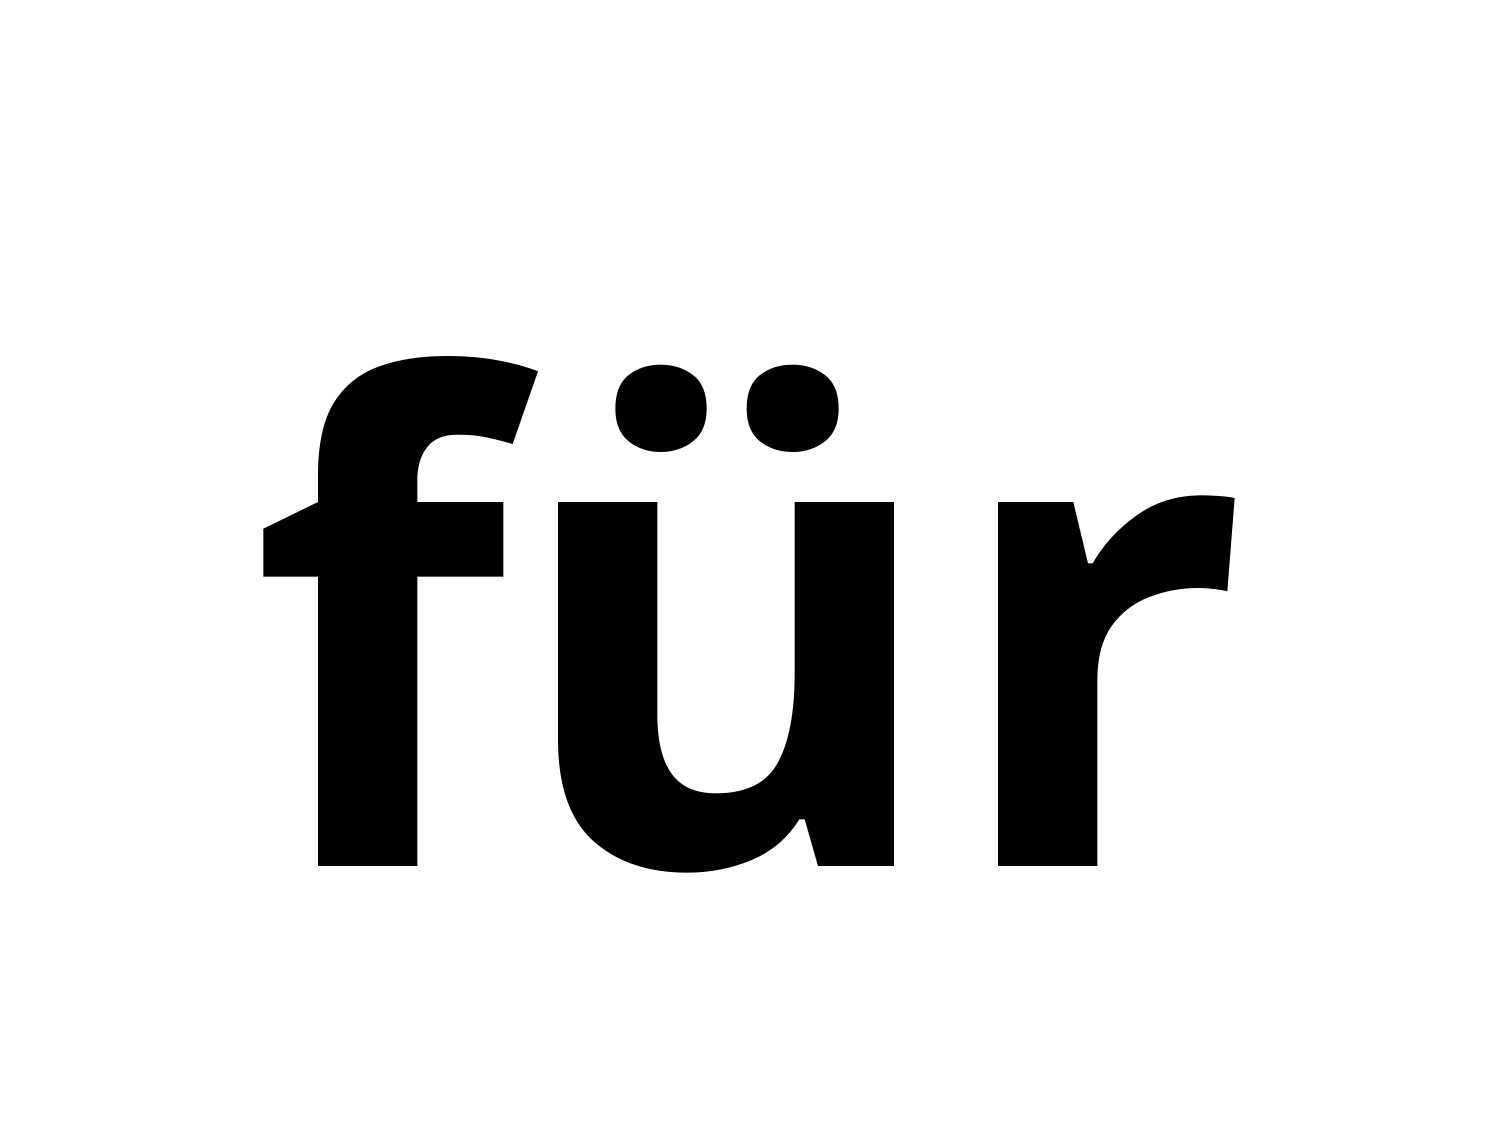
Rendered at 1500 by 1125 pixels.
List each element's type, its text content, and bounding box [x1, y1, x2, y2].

text_box für [74, 149, 1425, 1050]
